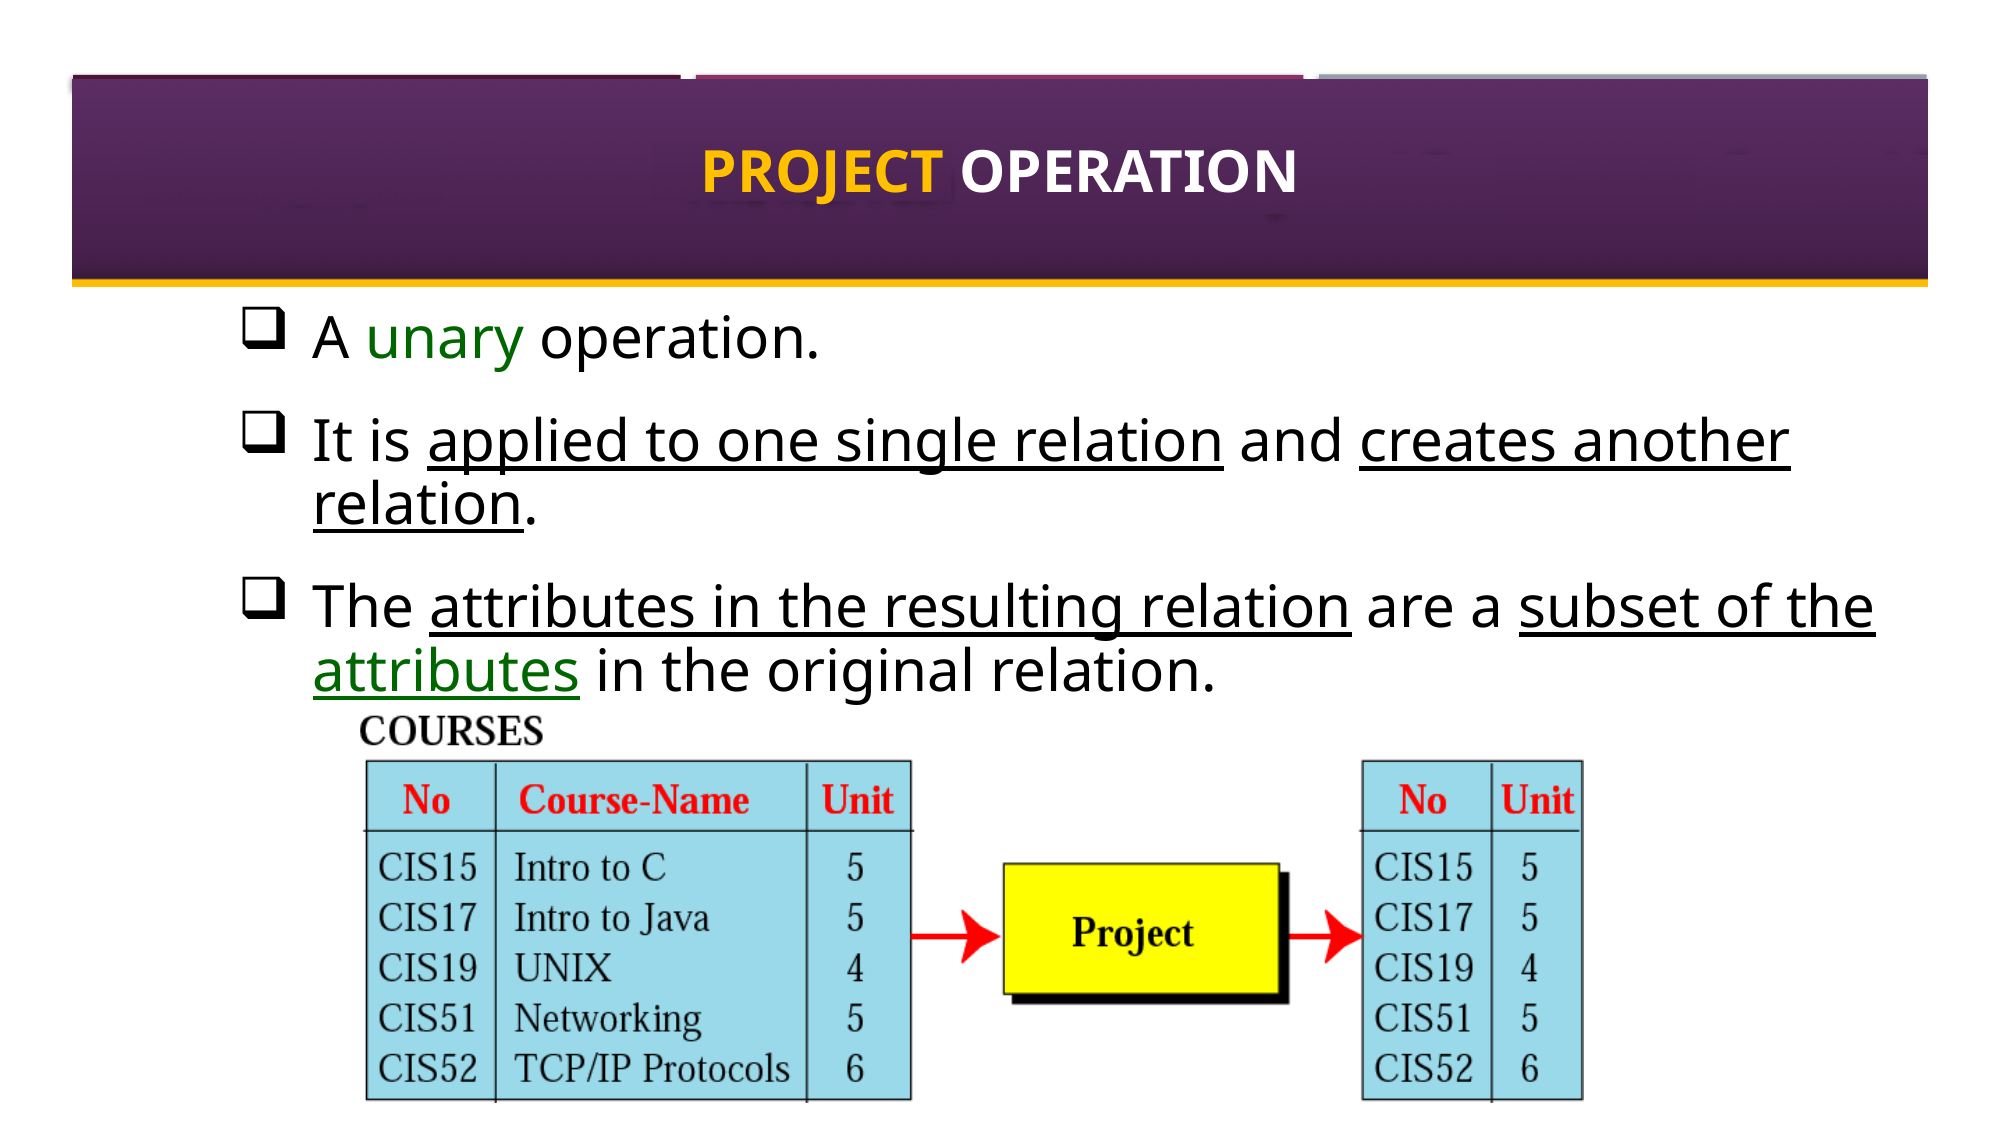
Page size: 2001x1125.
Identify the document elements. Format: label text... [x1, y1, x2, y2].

picture [358, 709, 1584, 1104]
title Project operation [95, 115, 1905, 282]
text_box A unary operation. It is applied to one single relation and creates another relation. The attributes in the resulting relation are a subset of the attributes in the original relation. [223, 300, 1920, 711]
